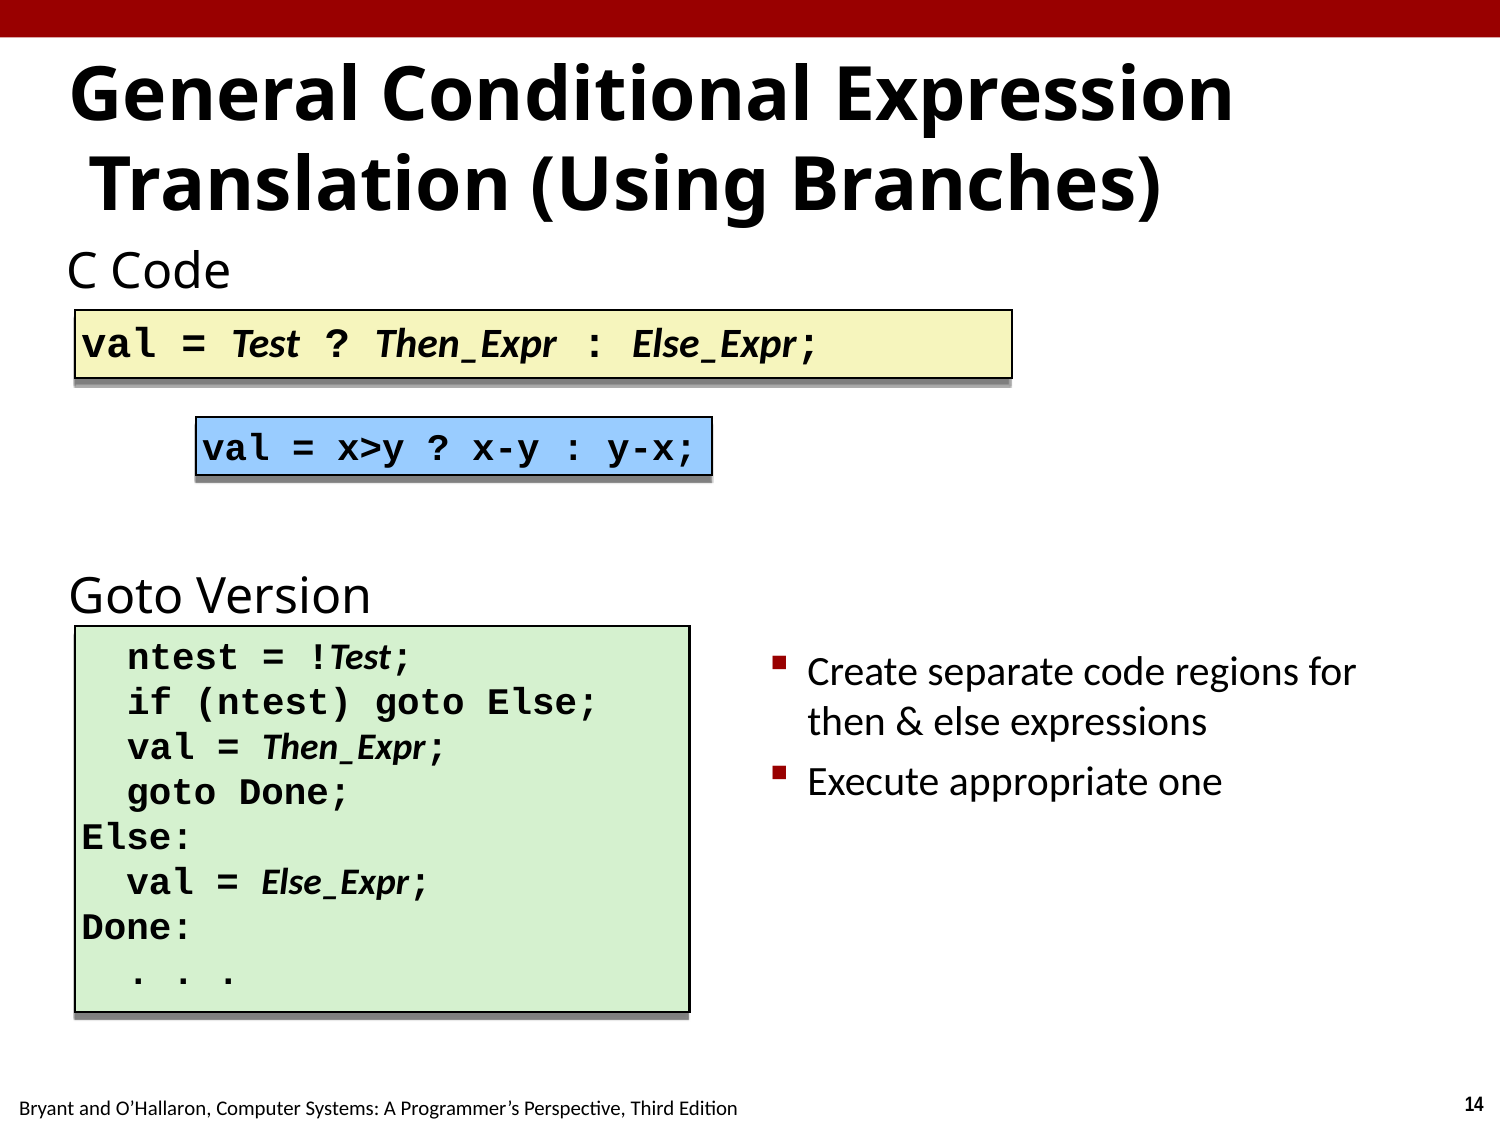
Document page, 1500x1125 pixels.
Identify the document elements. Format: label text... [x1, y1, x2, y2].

list Create separate code regions for then & else expressions Execute appropriate one [710, 637, 1438, 1122]
title General Conditional Expression Translation (Using Branches) [62, 41, 1438, 230]
text_box val = x>y ? x-y : y-x; [195, 416, 713, 475]
text_box Goto Version [62, 557, 442, 631]
text_box C Code [60, 232, 542, 306]
text_box [0, 0, 1500, 38]
text_box ntest = !Test; if (ntest) goto Else; val = Then_Expr; goto Done; Else: val = Else_Expr; Done: . . . [75, 625, 690, 1013]
text_box val = Test ? Then_Expr : Else_Expr; [75, 309, 1013, 379]
